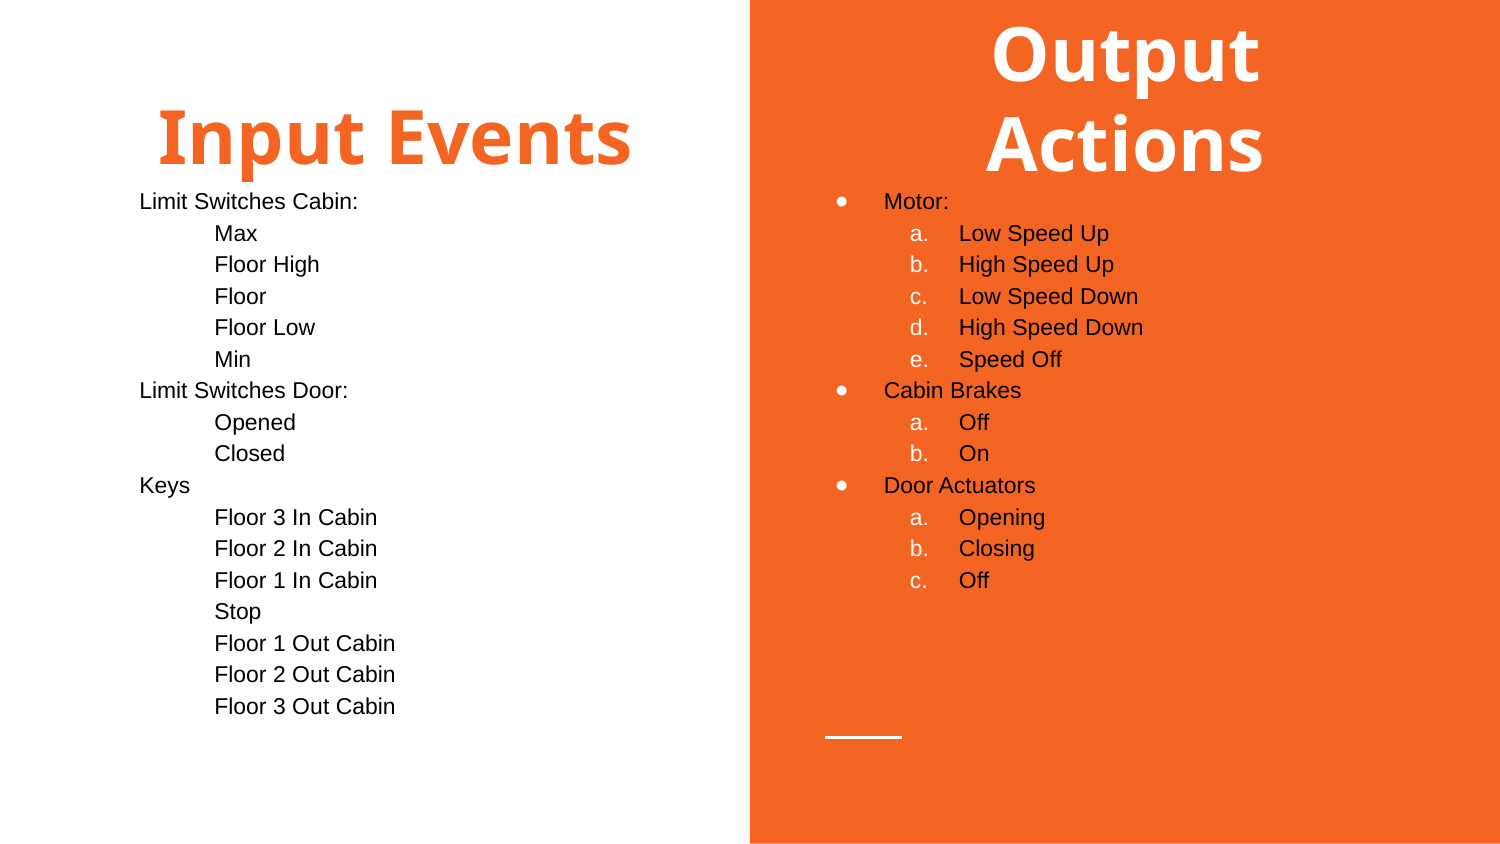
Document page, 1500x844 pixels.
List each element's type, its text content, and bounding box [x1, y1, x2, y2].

subtitle Limit Switches Cabin: Max Floor High Floor Floor Low Min Limit Switches Door: Opened Closed Keys Floor 3 In Cabin Floor 2 In Cabin Floor 1 In Cabin Stop Floor 1 Out Cabin Floor 2 Out Cabin Floor 3 Out Cabin [49, 167, 713, 741]
subtitle Motor: Low Speed Up High Speed Up Low Speed Down High Speed Down Speed Off Cabin Brakes Off On Door Actuators Opening Closing Off [793, 167, 1458, 741]
title Output Actions [832, 67, 1420, 167]
title Input Events [102, 59, 690, 167]
